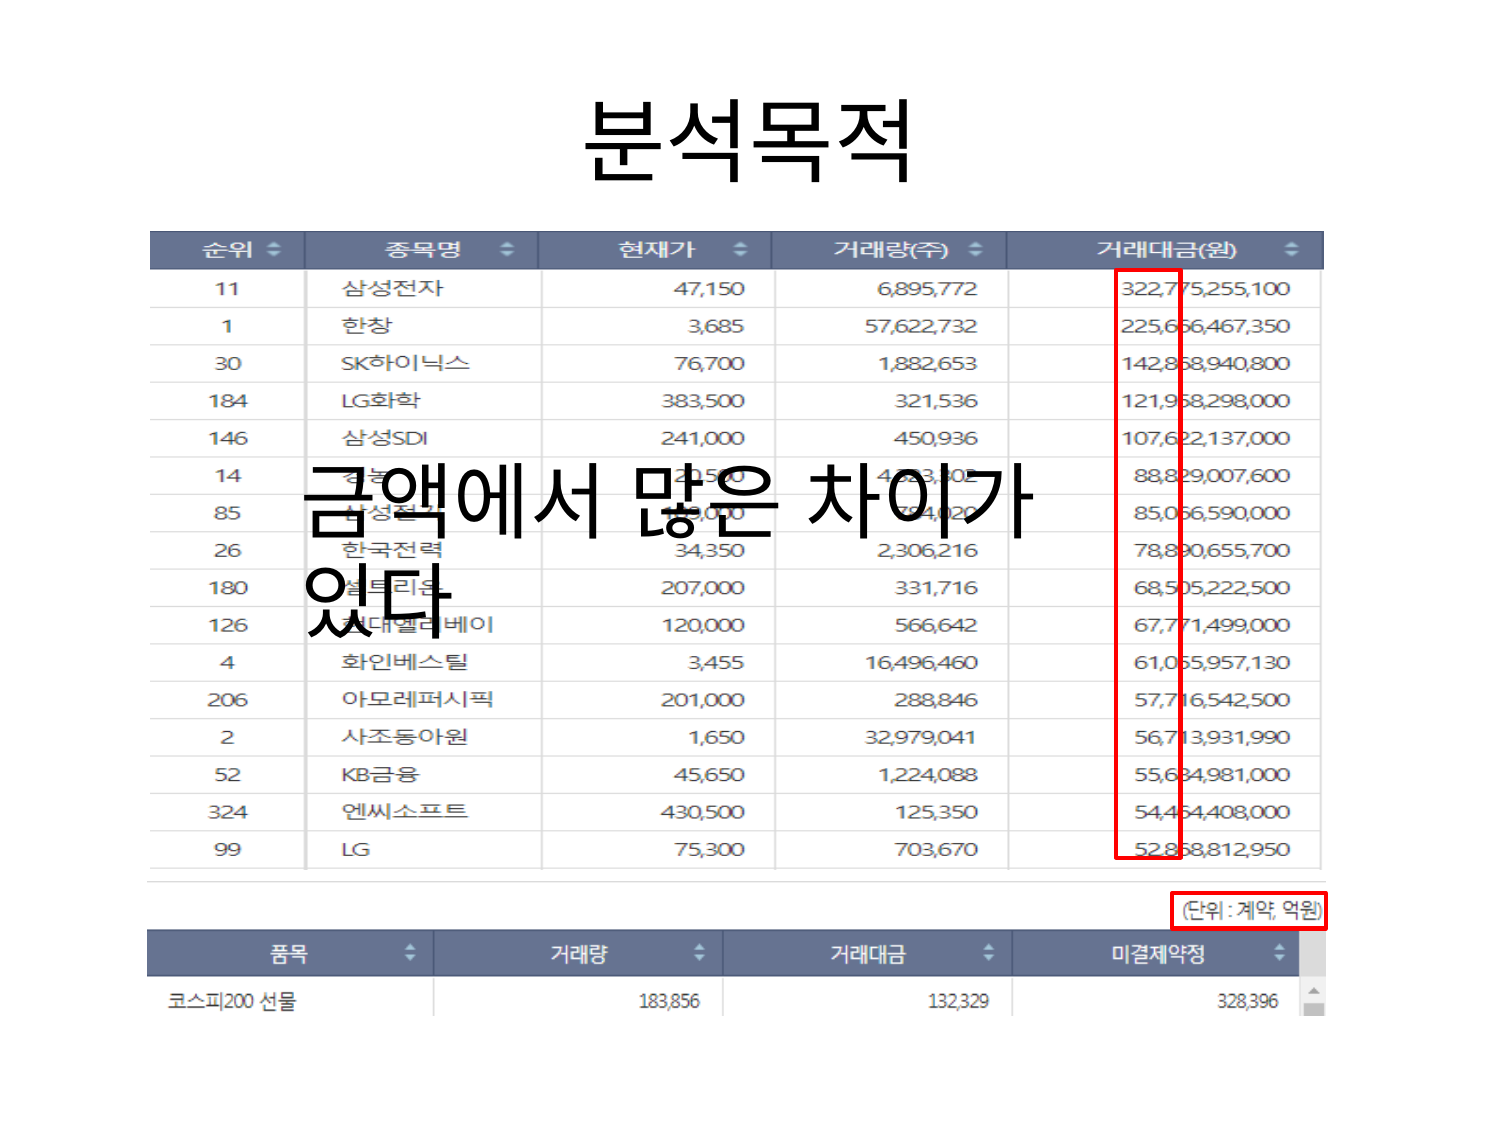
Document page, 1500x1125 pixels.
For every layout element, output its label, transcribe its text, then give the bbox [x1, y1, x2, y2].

title 분석목적 [75, 45, 1425, 233]
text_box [149, 231, 1324, 870]
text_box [147, 881, 1326, 1017]
